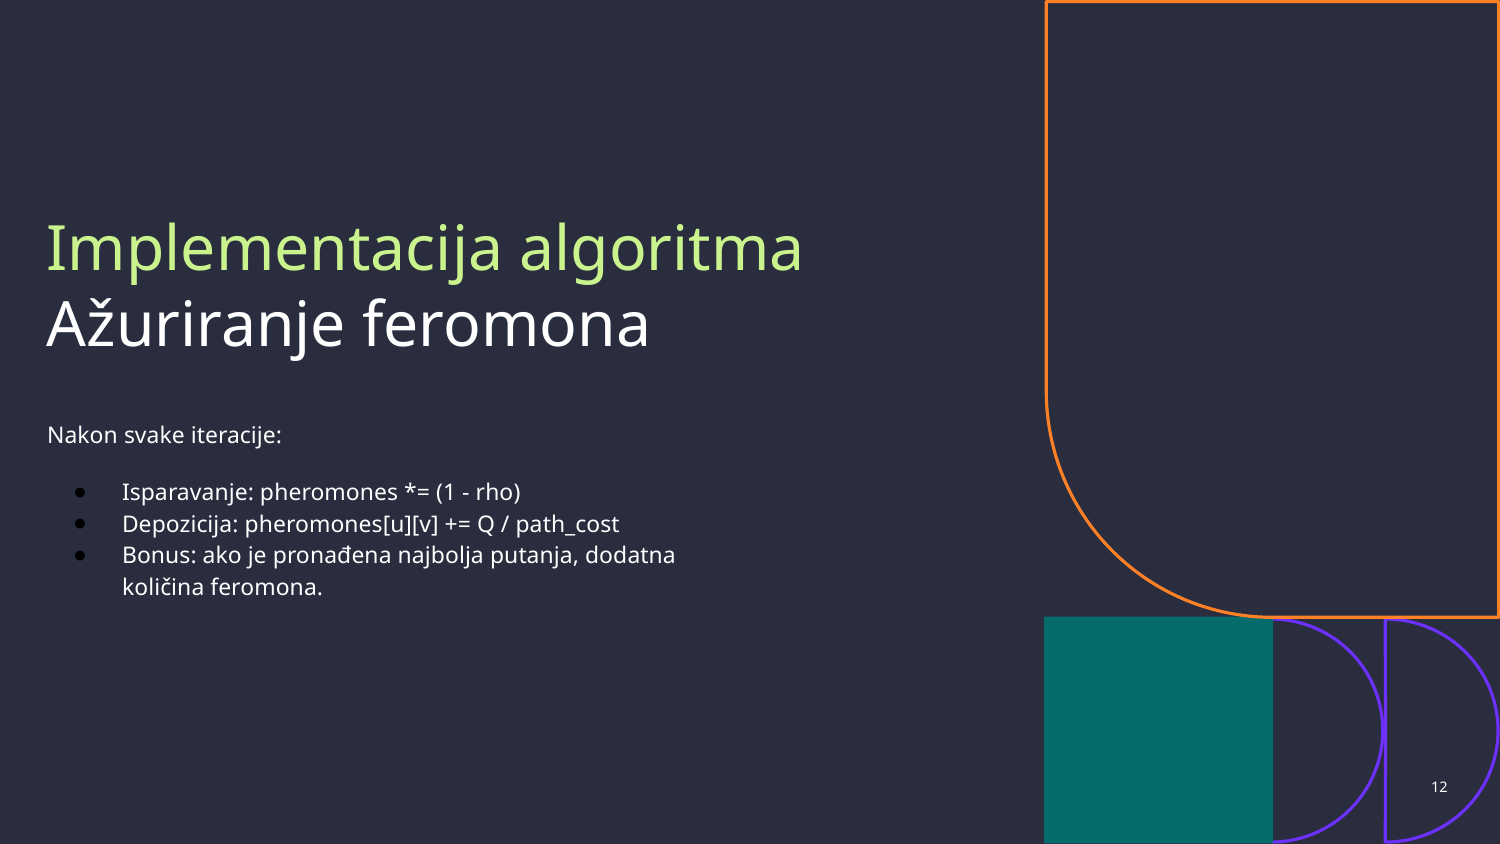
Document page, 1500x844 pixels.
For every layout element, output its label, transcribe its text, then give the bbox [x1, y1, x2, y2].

title Implementacija algoritma [46, 150, 969, 277]
list Nakon svake iteracije: Isparavanje: pheromones *= (1 - rho) Depozicija: pheromones[u][v] += Q / path_cost Bonus: ako je pronađena najbolja putanja, dodatna količina feromona. [47, 412, 751, 557]
title Ažuriranje feromona [46, 277, 969, 412]
